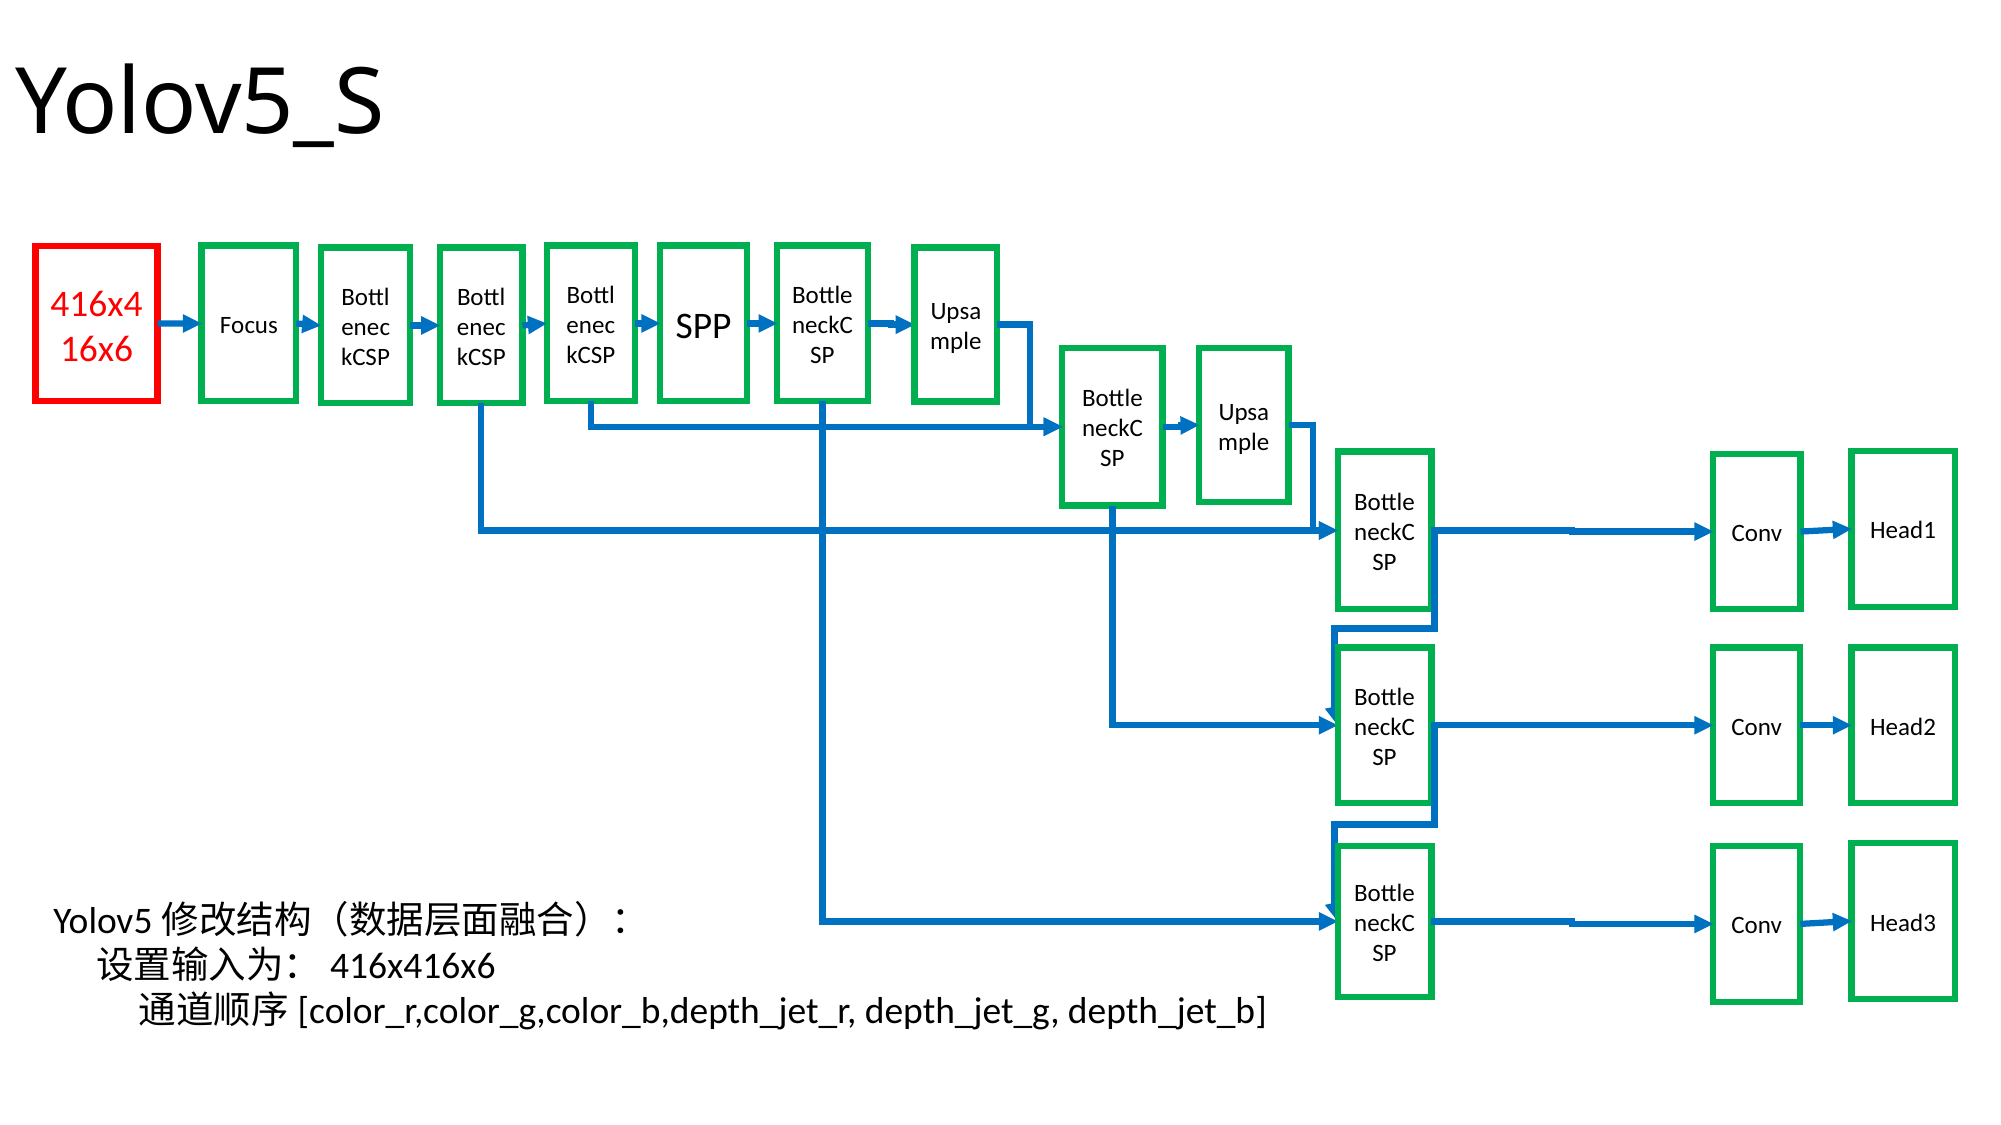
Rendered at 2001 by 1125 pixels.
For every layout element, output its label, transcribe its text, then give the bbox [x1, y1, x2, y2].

text_box BottleneckCSP [1341, 451, 1433, 530]
text_box Upsample [1198, 347, 1290, 403]
text_box 416x416x6 [34, 245, 159, 402]
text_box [1341, 530, 1432, 725]
text_box Conv [1712, 453, 1802, 610]
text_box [1800, 528, 1852, 532]
text_box BottleneckCSP [439, 247, 524, 404]
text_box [845, 38, 974, 403]
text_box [813, 178, 840, 650]
text_box Conv [1712, 845, 1801, 1003]
text_box Yolov5修改结构（数据层面融合）： 设置输入为：416x416x6 通道顺序[color_r,color_g,color_b,depth_jet_r, depth_jet_g, depth_jet_b] [38, 888, 1289, 1038]
text_box BottleneckCSP [546, 245, 636, 402]
title Yolov5_S [0, 0, 1725, 213]
text_box Upsample [974, 247, 998, 403]
text_box Head1 [1851, 450, 1956, 608]
text_box Head3 [1851, 842, 1956, 1000]
text_box SPP [659, 245, 748, 402]
text_box BottleneckCSP [320, 247, 411, 404]
text_box Head2 [1851, 646, 1956, 804]
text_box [997, 324, 1063, 403]
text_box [1337, 725, 1432, 922]
text_box Conv [1712, 646, 1801, 804]
text_box BottleneckCSP [1337, 922, 1433, 998]
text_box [820, 403, 1341, 919]
text_box Focus [201, 245, 297, 402]
text_box BottleneckCSP [1063, 347, 1164, 403]
text_box BottleneckCSP [776, 245, 813, 402]
text_box BottleneckCSP [840, 245, 845, 402]
